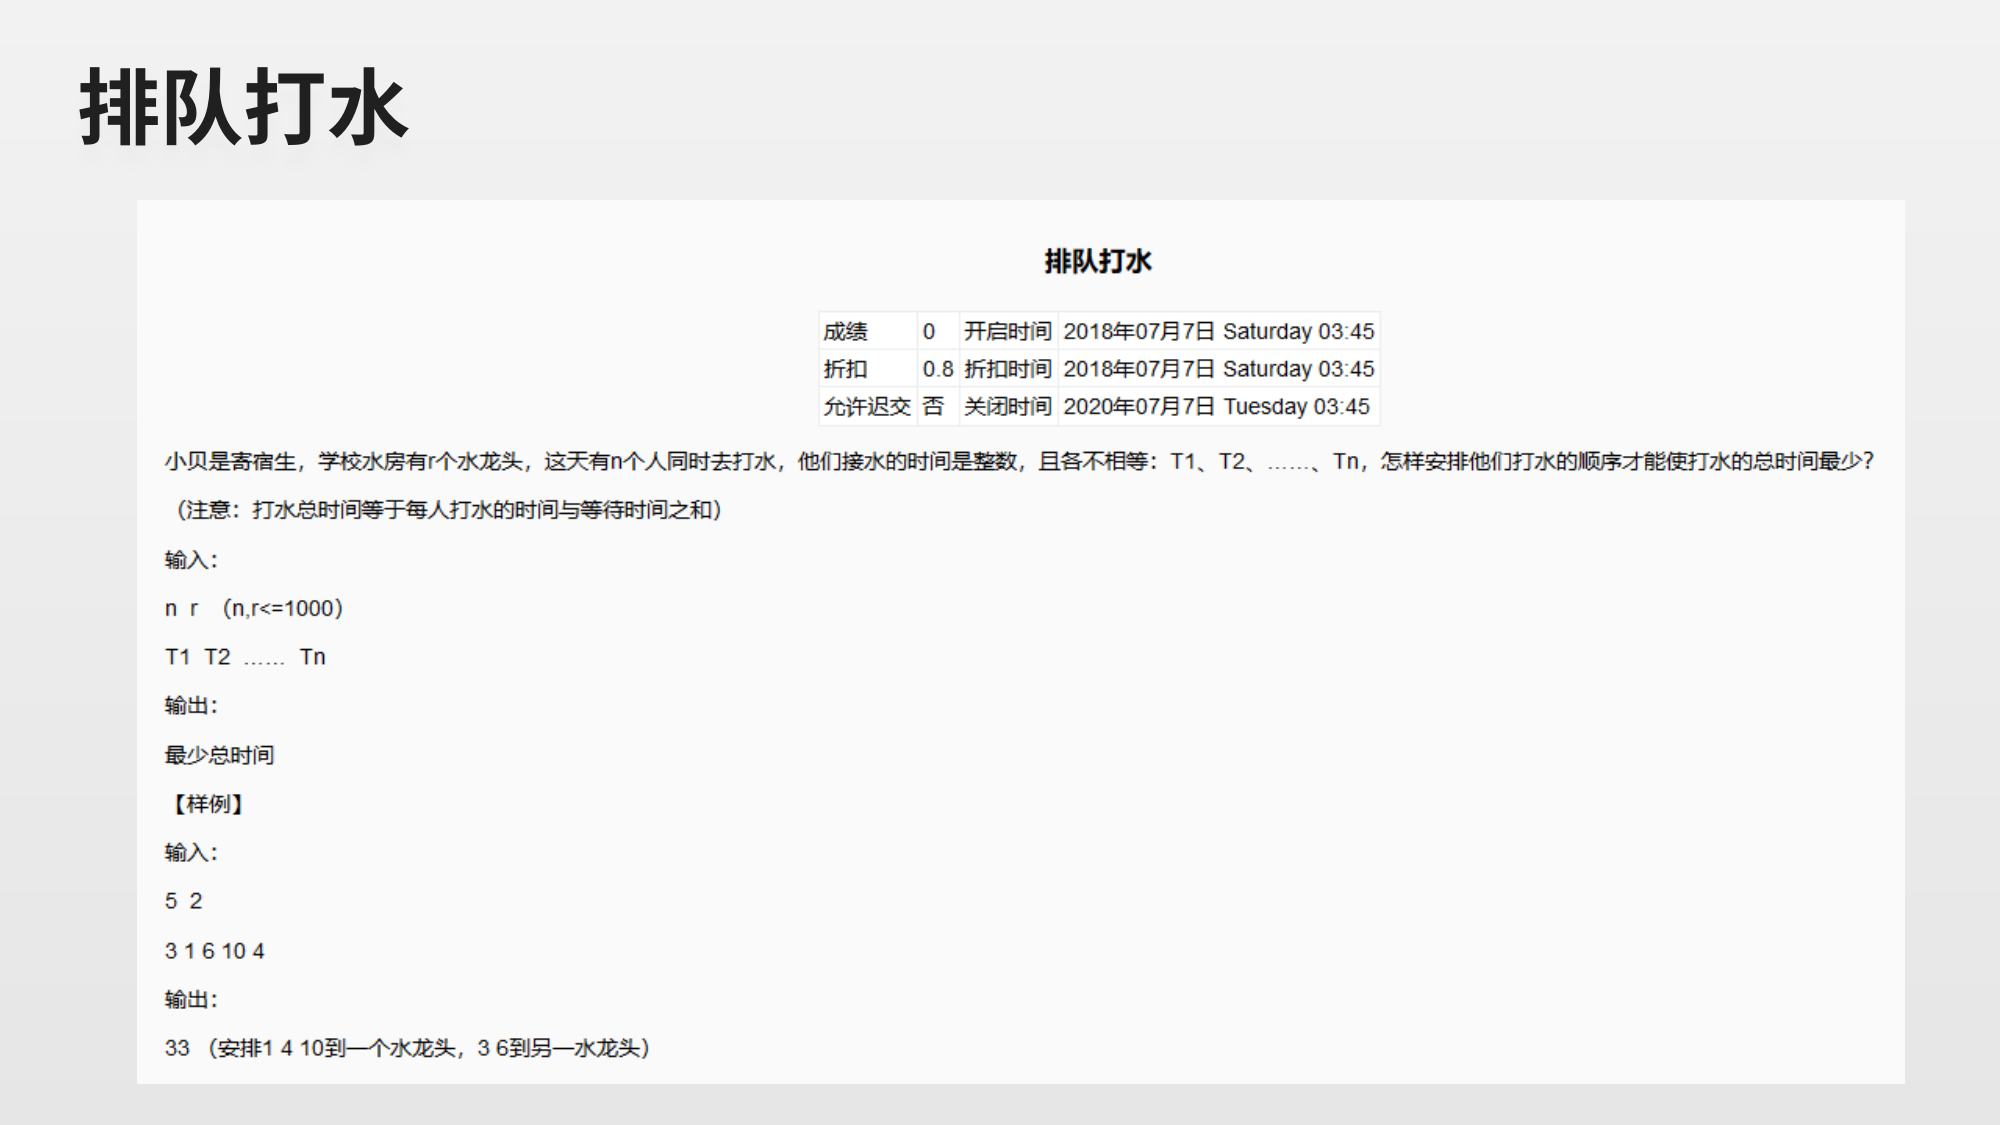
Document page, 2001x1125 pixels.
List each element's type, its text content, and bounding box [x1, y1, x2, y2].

picture [137, 200, 1905, 1084]
title 排队打水 [62, 19, 1788, 165]
